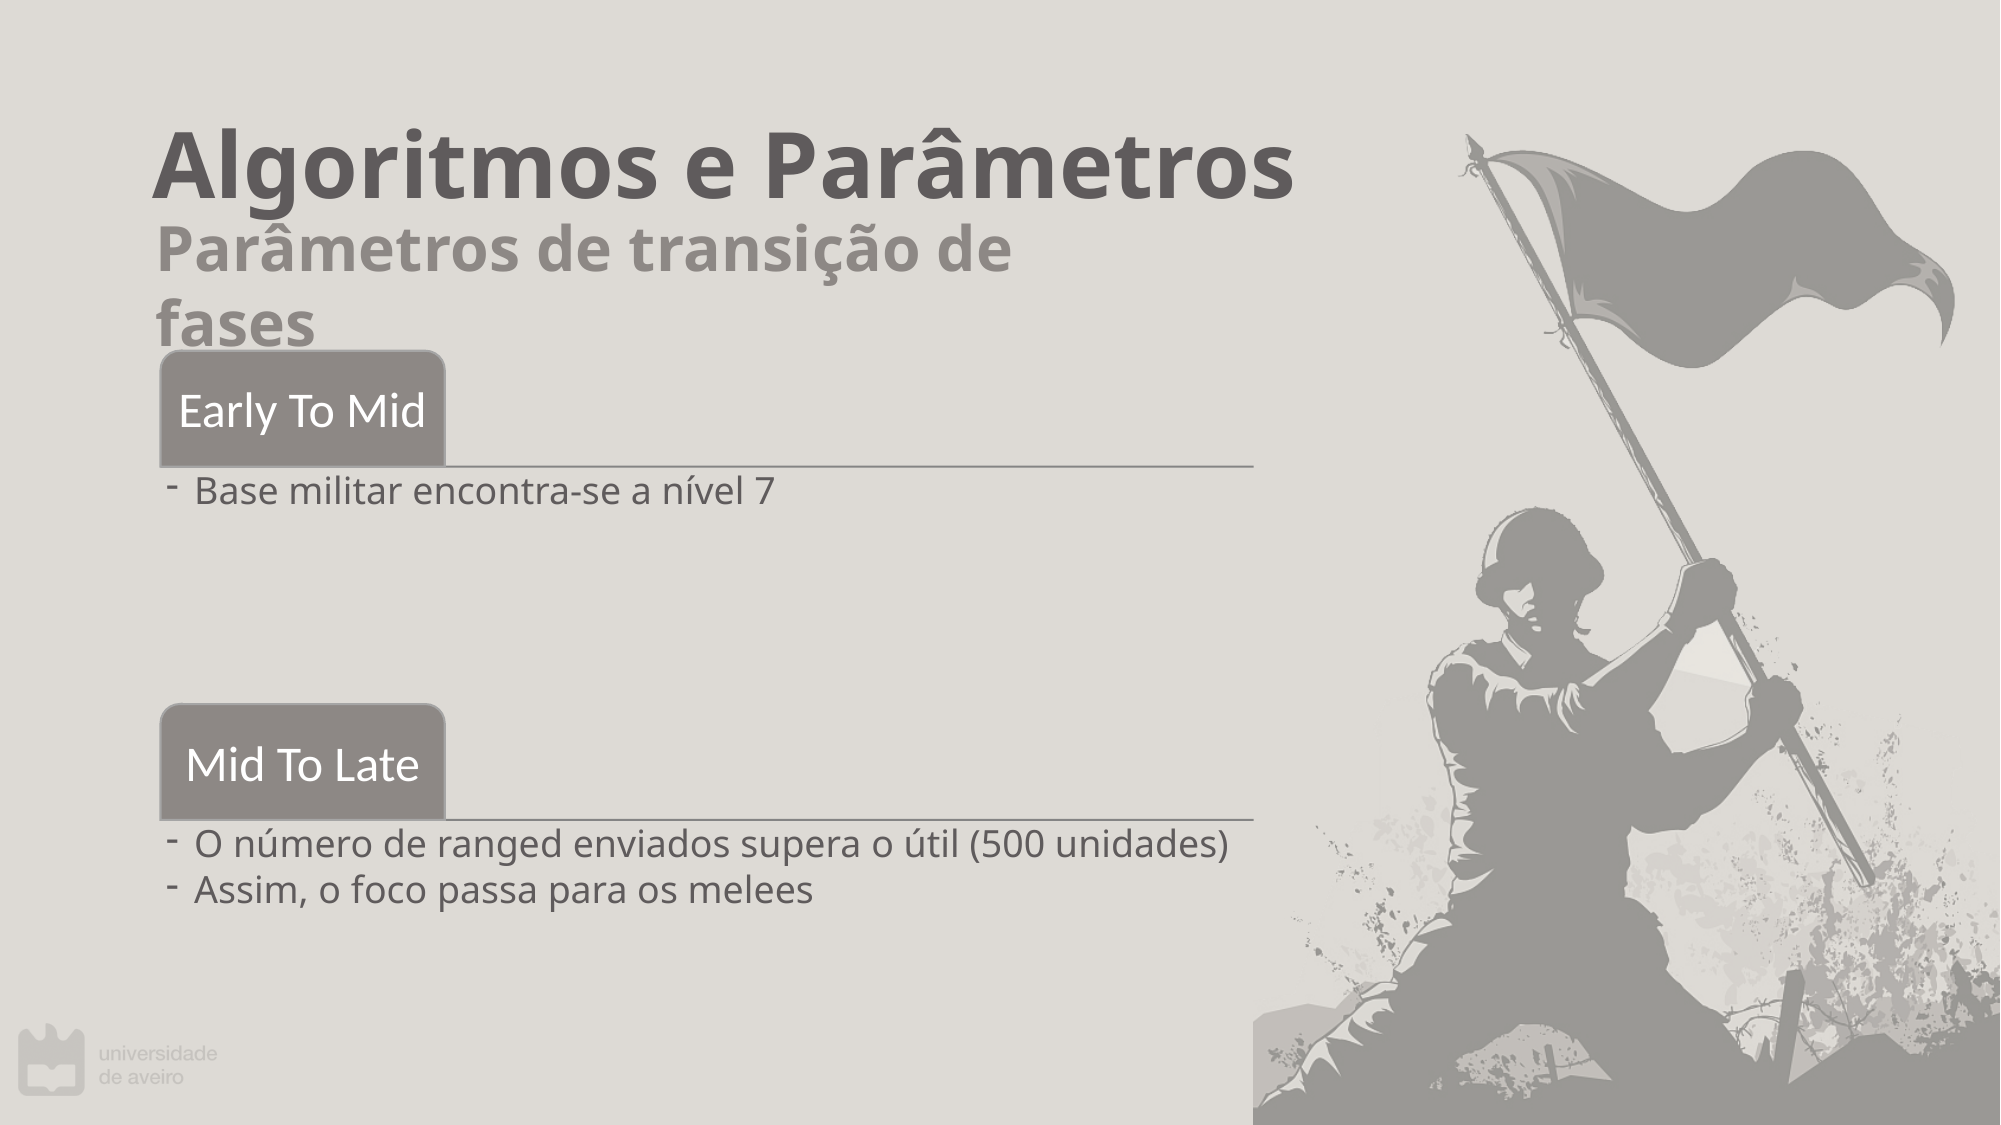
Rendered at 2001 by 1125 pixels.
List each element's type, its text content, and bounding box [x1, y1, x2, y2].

picture [8, 1013, 222, 1101]
title Algoritmos e Parâmetros [137, 59, 1863, 278]
text_box Parâmetros de transição de fases [140, 278, 1141, 366]
picture [1253, 95, 2000, 1125]
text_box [160, 350, 1254, 1052]
